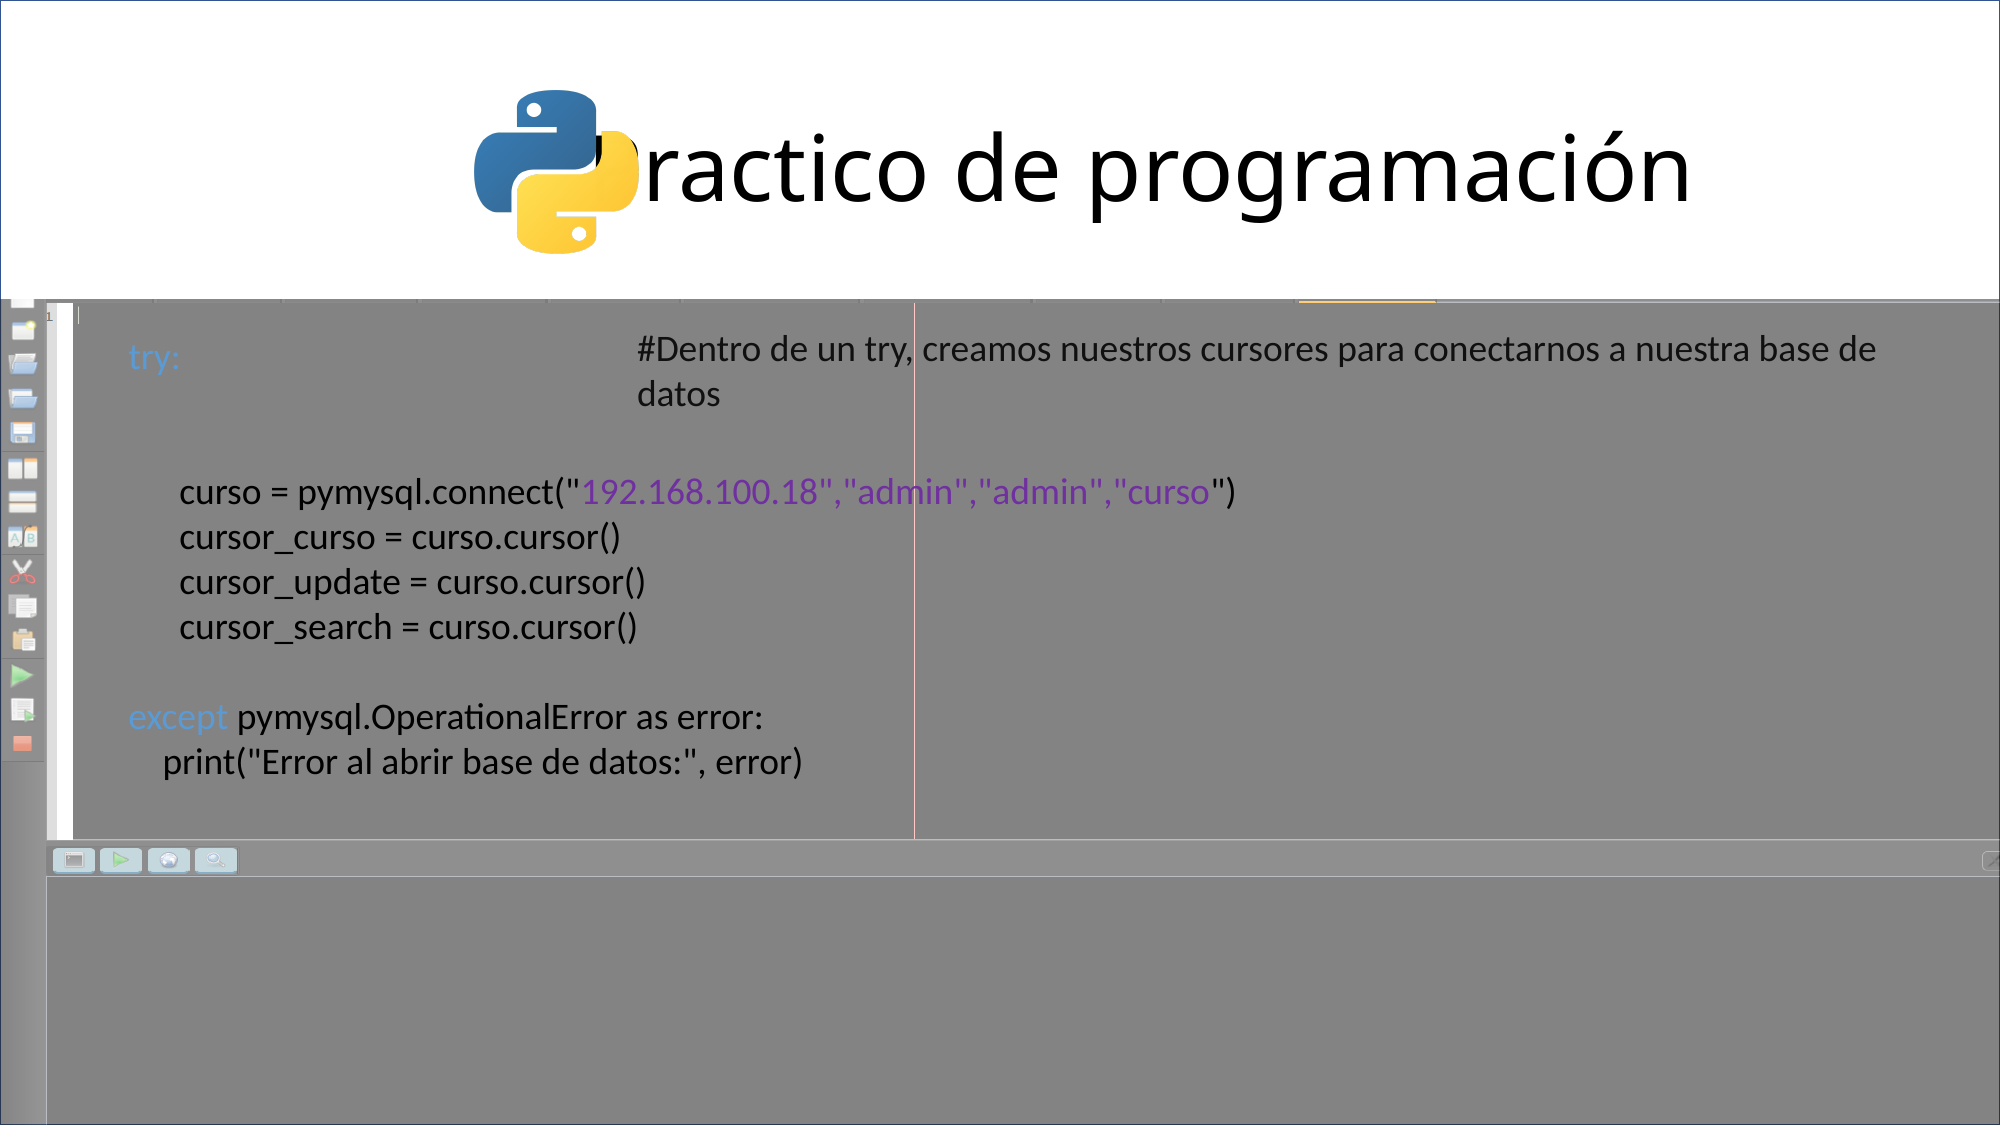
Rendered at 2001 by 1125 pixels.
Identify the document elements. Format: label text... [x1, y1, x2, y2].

text_box try: curso = pymysql.connect("192.168.100.18","admin","admin","curso") cursor_curso = curso.cursor() cursor_update = curso.cursor() cursor_search = curso.cursor() except pymysql.OperationalError as error: print("Error al abrir base de datos:", error) [113, 324, 1785, 835]
picture [474, 90, 639, 254]
text_box [0, 299, 2000, 1125]
text_box [0, 0, 2000, 299]
